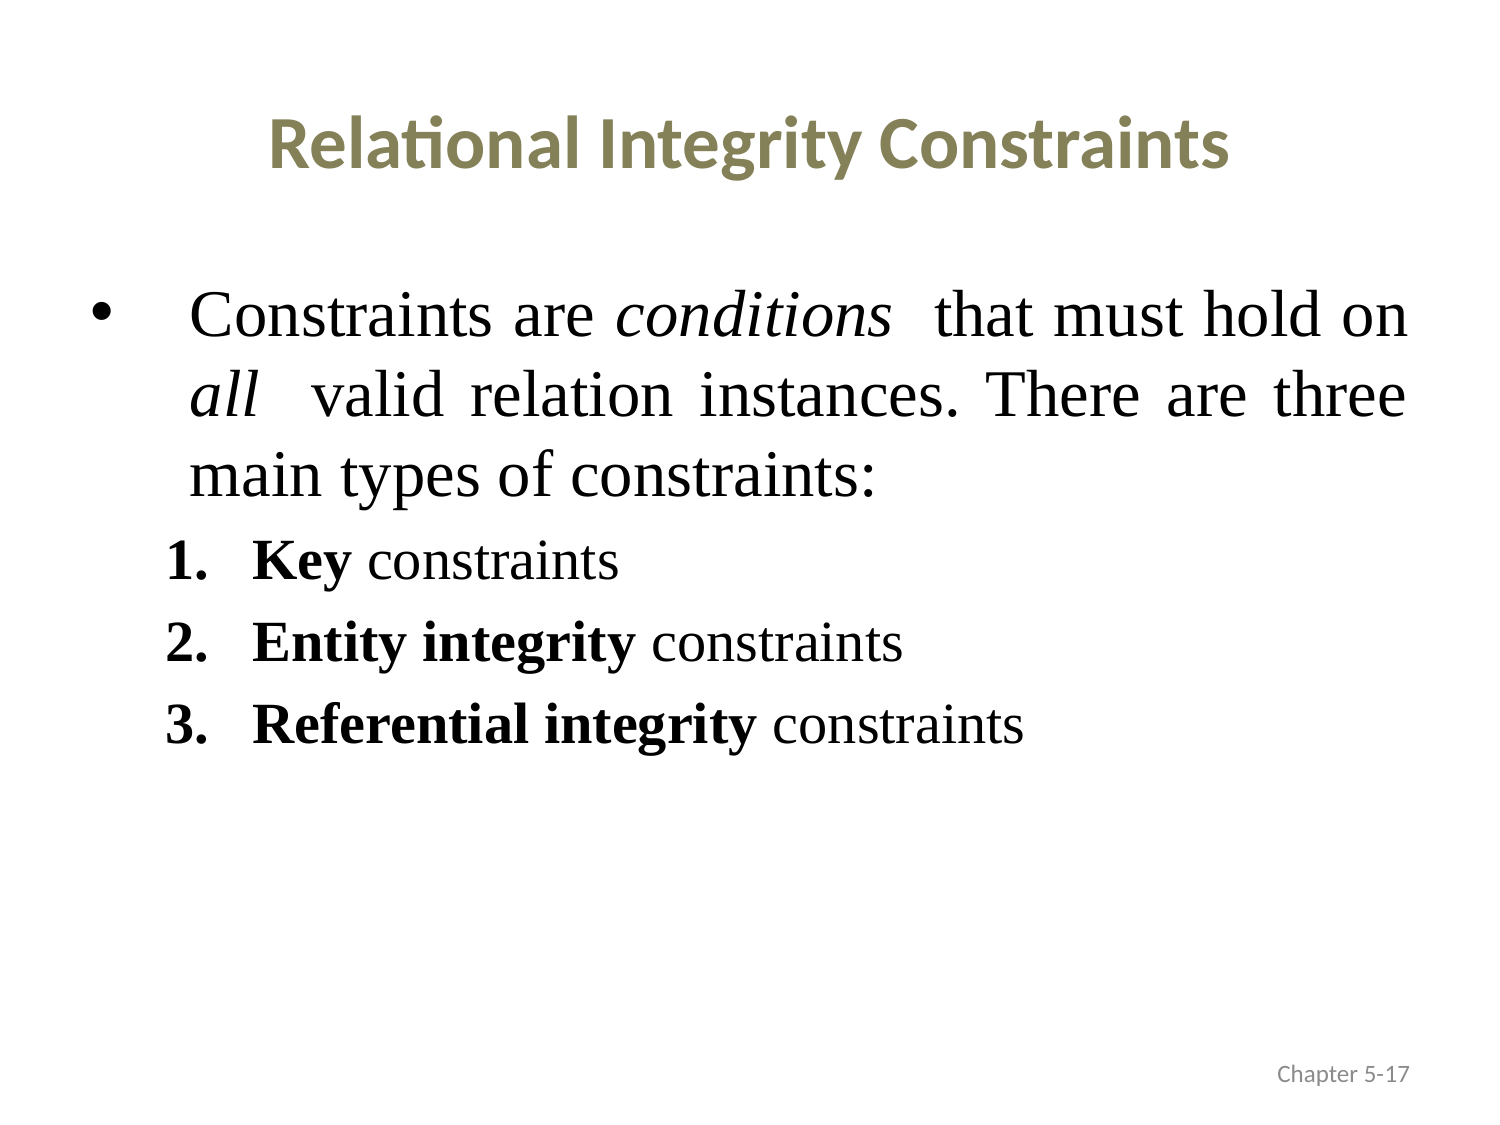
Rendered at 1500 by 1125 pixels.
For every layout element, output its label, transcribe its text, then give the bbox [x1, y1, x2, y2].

slide_number Chapter 5-17 [1074, 1042, 1425, 1103]
title Relational Integrity Constraints [75, 45, 1425, 233]
list Constraints are conditions that must hold on all valid relation instances. There are three main types of constraints: Key constraints Entity integrity constraints Referential integrity constraints [75, 262, 1425, 1005]
